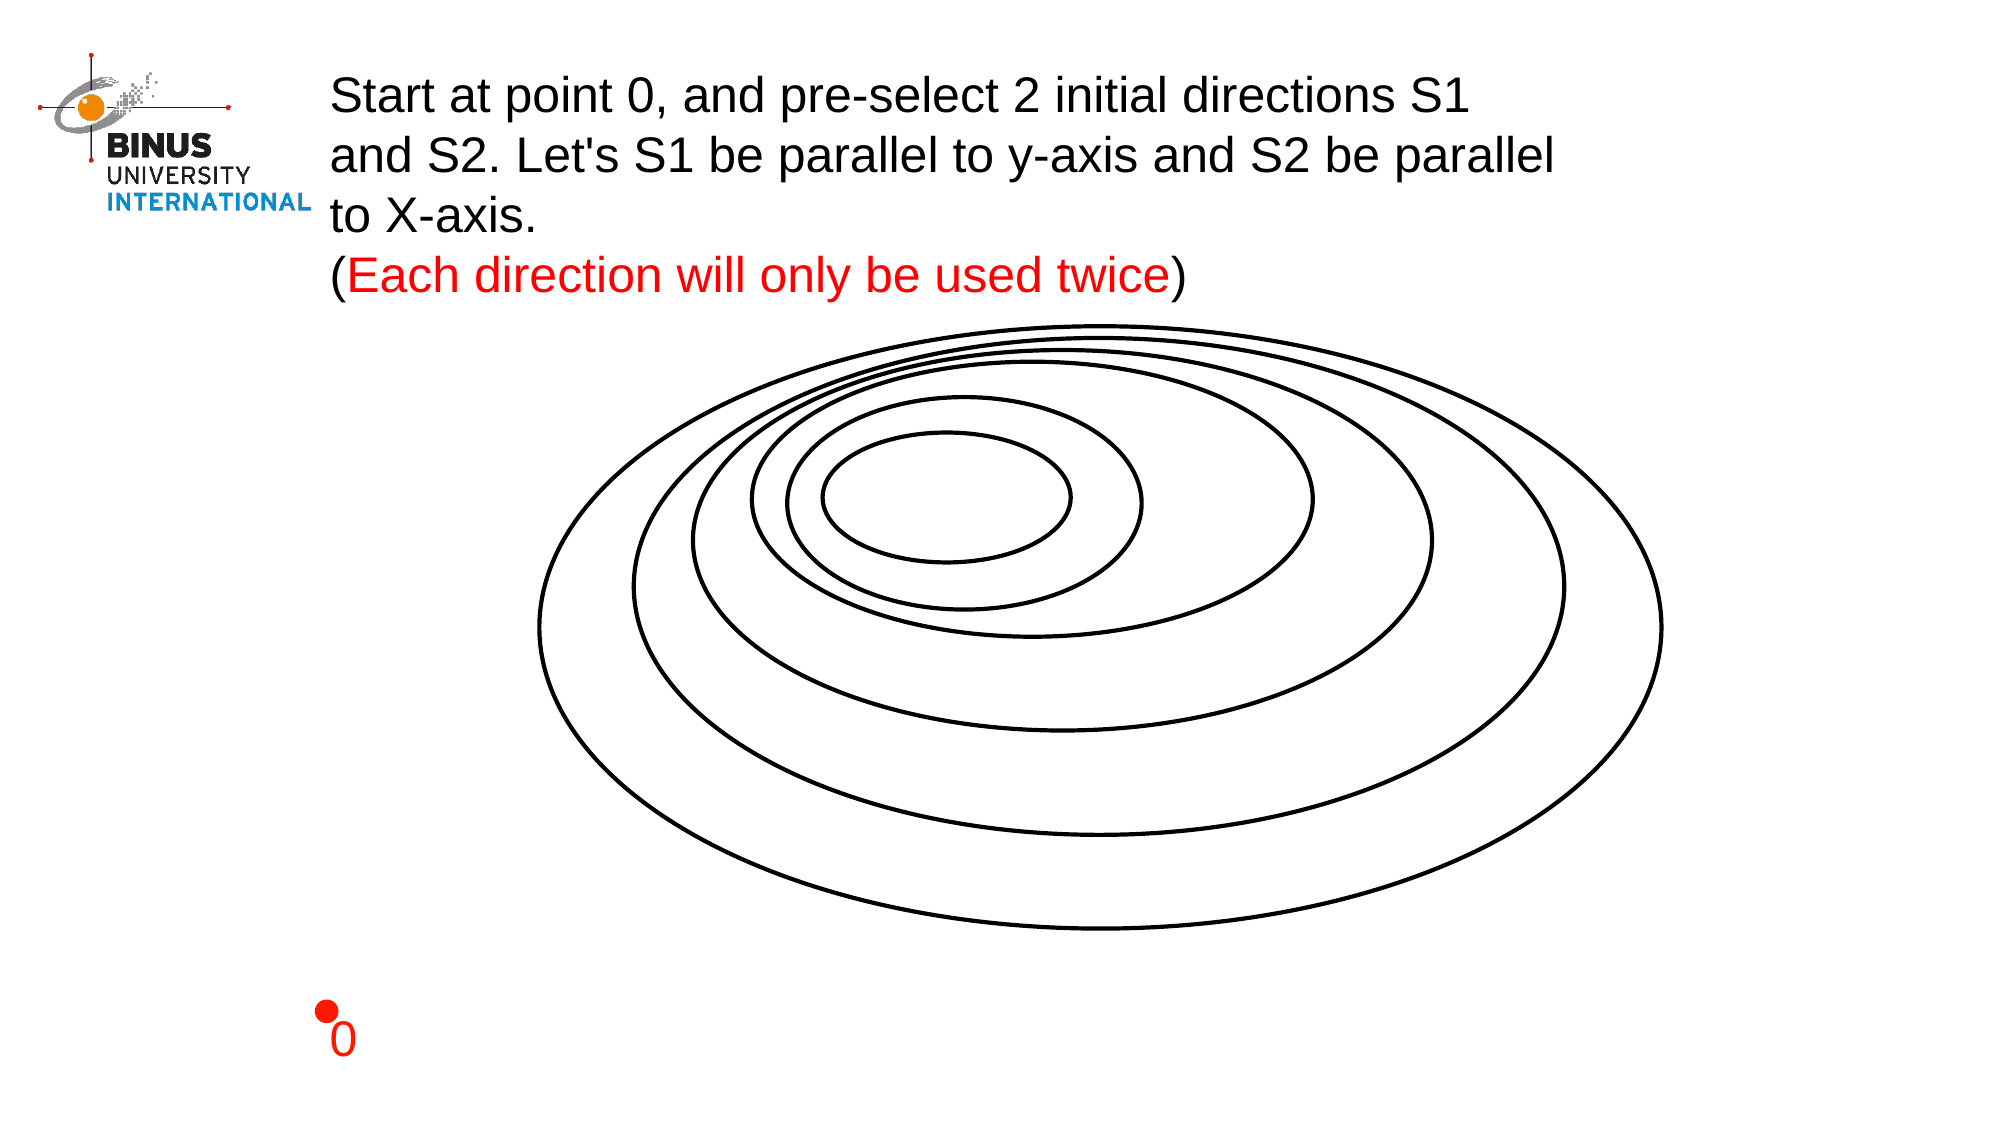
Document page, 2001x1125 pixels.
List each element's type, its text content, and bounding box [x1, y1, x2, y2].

text_box [751, 361, 1313, 637]
text_box Start at point 0, and pre-select 2 initial directions S1 and S2. Let's S1 be parallel to y-axis and S2 be parallel to X-axis. (Each direction will only be used twice) [314, 54, 1579, 310]
text_box [539, 326, 1662, 929]
text_box [822, 432, 1071, 563]
text_box [787, 397, 1142, 610]
text_box [633, 337, 1565, 835]
picture [0, 0, 348, 269]
text_box [314, 999, 339, 1024]
text_box 0 [314, 999, 363, 1075]
text_box [692, 350, 1433, 731]
